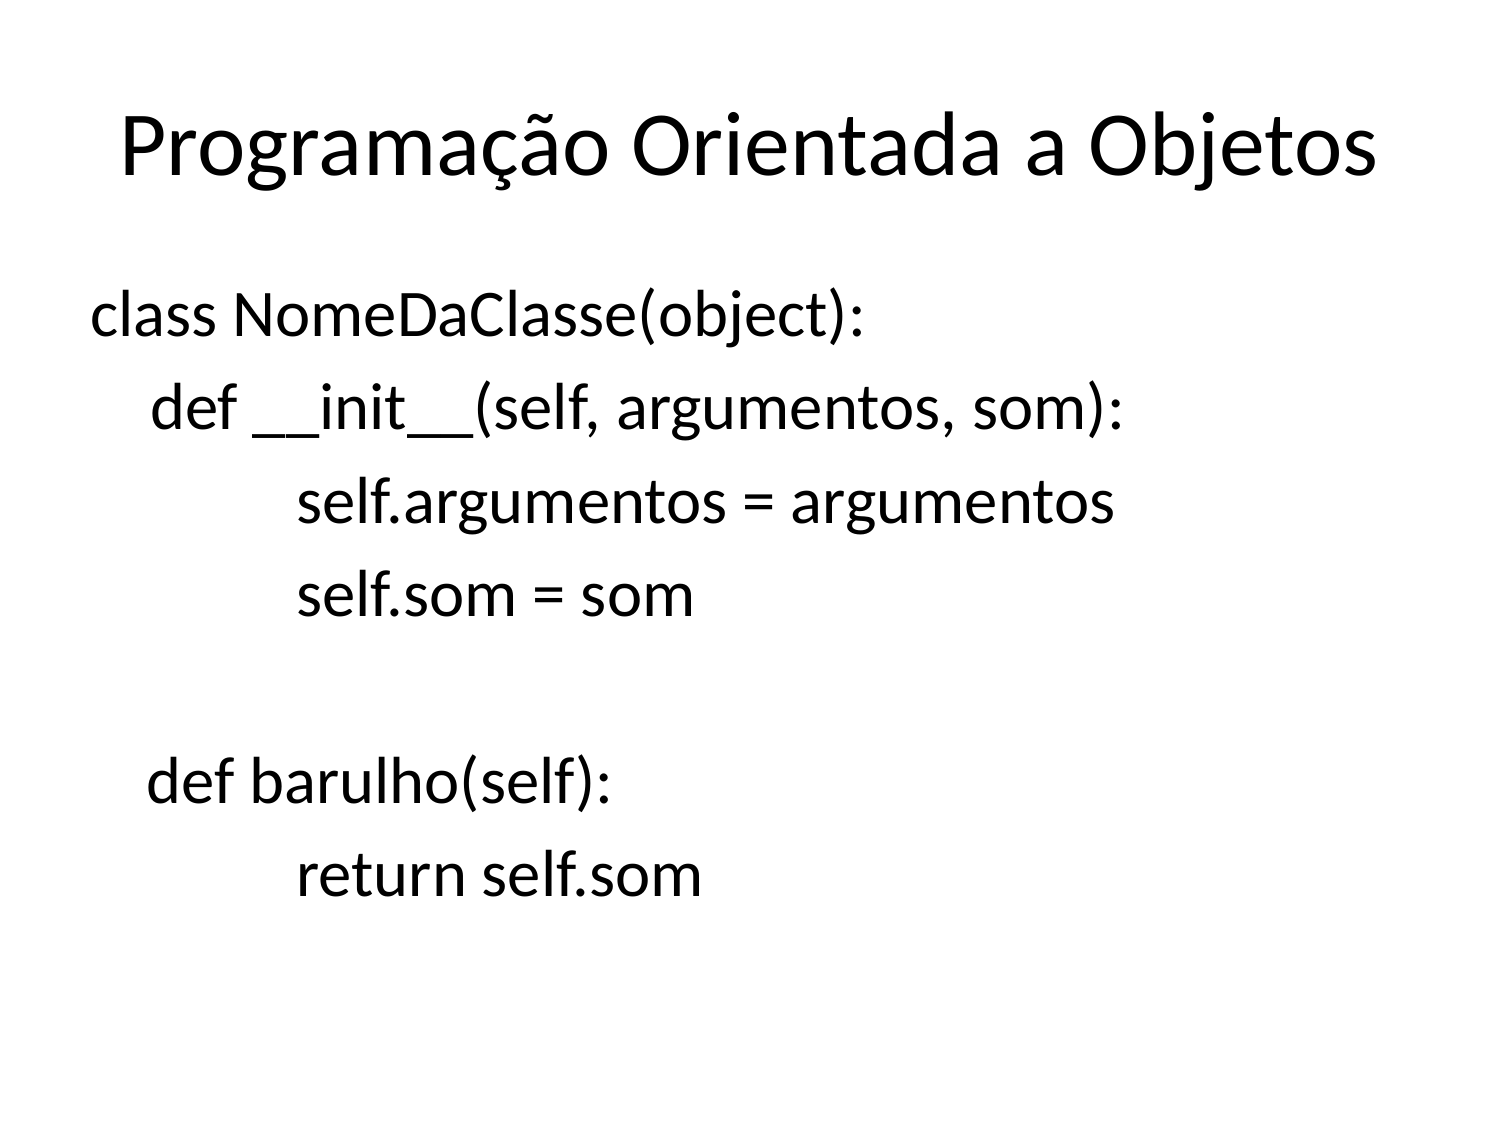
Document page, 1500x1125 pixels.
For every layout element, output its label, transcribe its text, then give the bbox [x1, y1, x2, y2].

title Programação Orientada a Objetos [75, 45, 1425, 233]
list class NomeDaClasse(object): def __init__(self, argumentos, som): self.argumentos = argumentos self.som = som def barulho(self): return self.som [75, 262, 1425, 1005]
